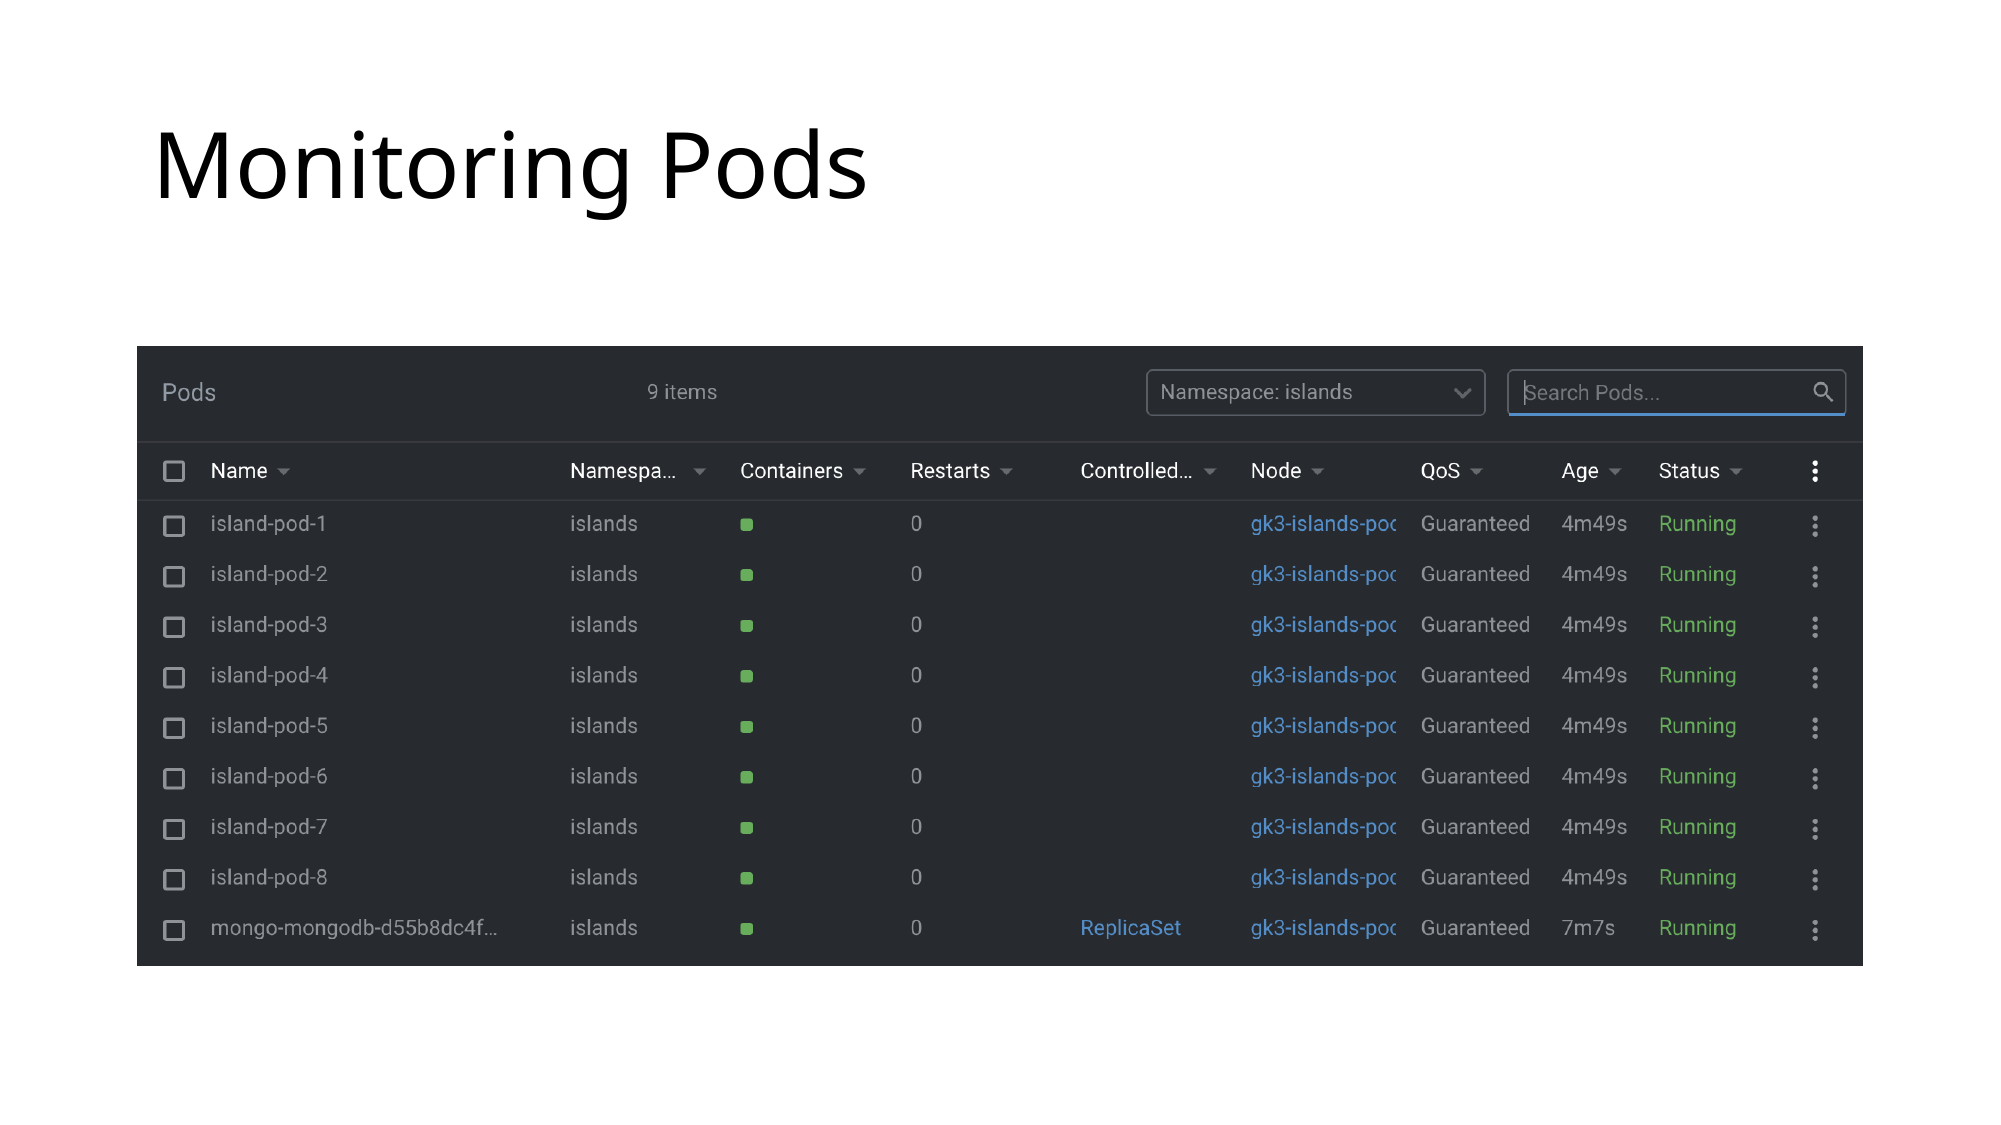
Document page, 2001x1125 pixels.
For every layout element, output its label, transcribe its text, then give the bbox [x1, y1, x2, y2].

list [137, 346, 1863, 966]
title Monitoring Pods [137, 59, 1863, 278]
